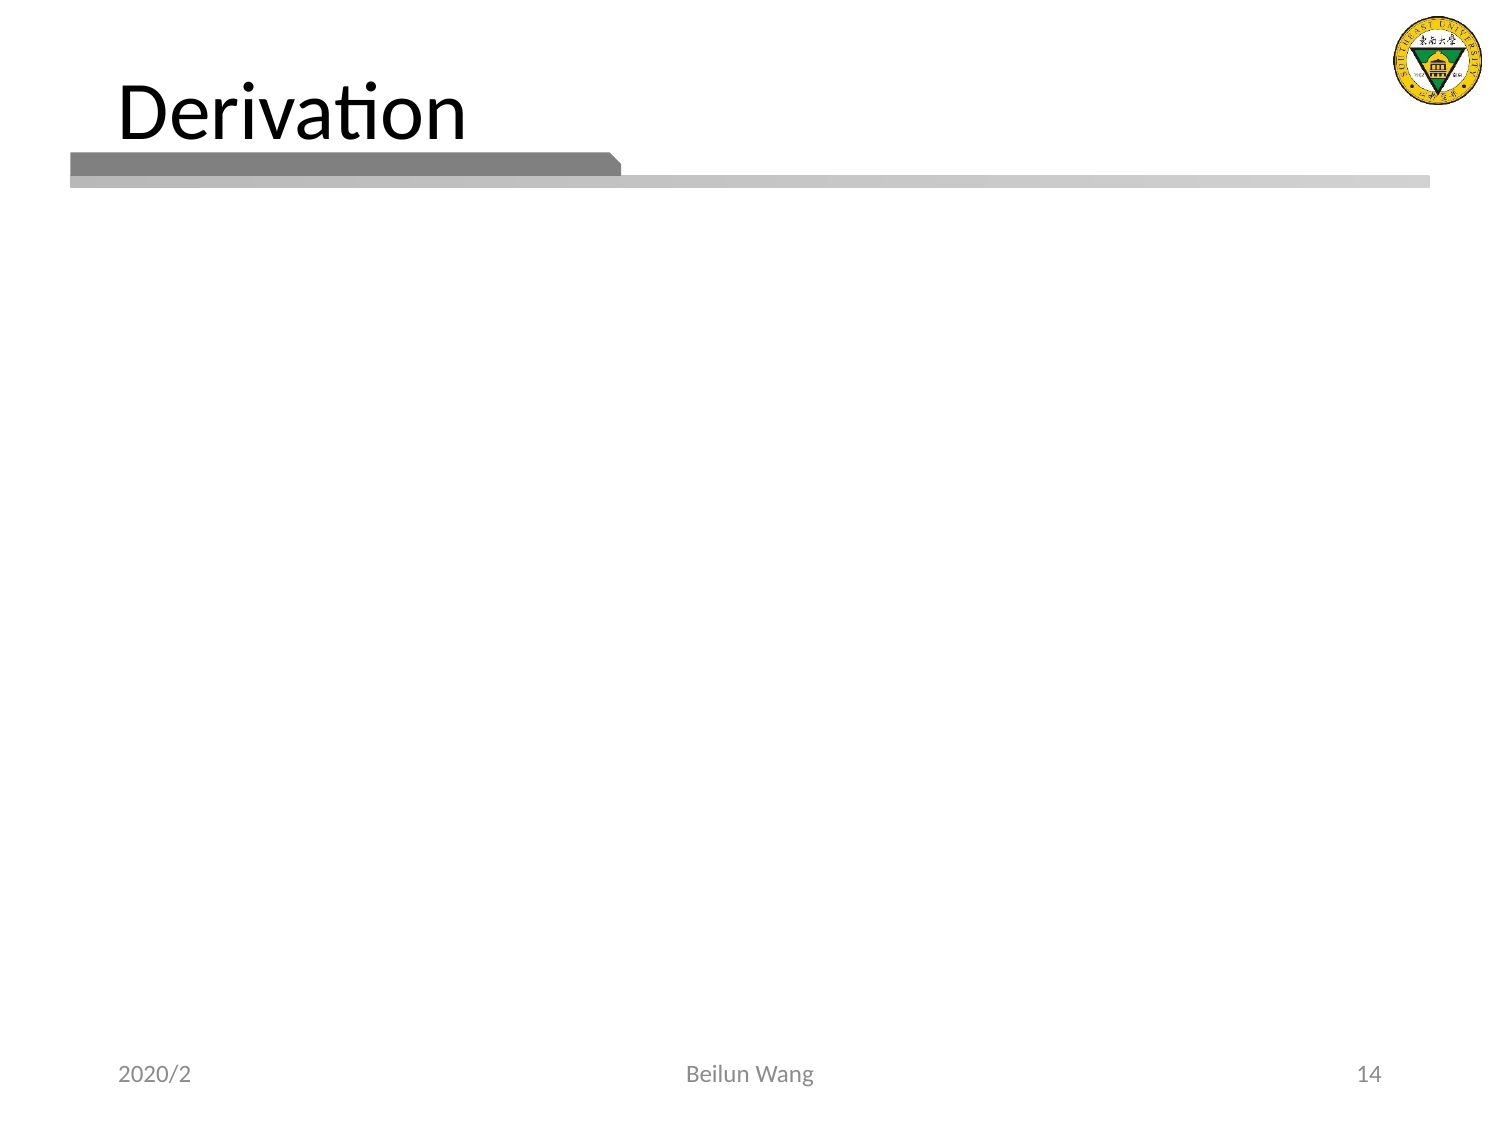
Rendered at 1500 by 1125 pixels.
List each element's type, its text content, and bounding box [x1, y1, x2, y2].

slide_number 14 [1059, 1042, 1397, 1103]
slide_number 2020/2 [103, 1042, 441, 1103]
title Derivation [103, 59, 1361, 156]
picture [1393, 16, 1482, 105]
footer Beilun Wang [496, 1042, 1004, 1103]
